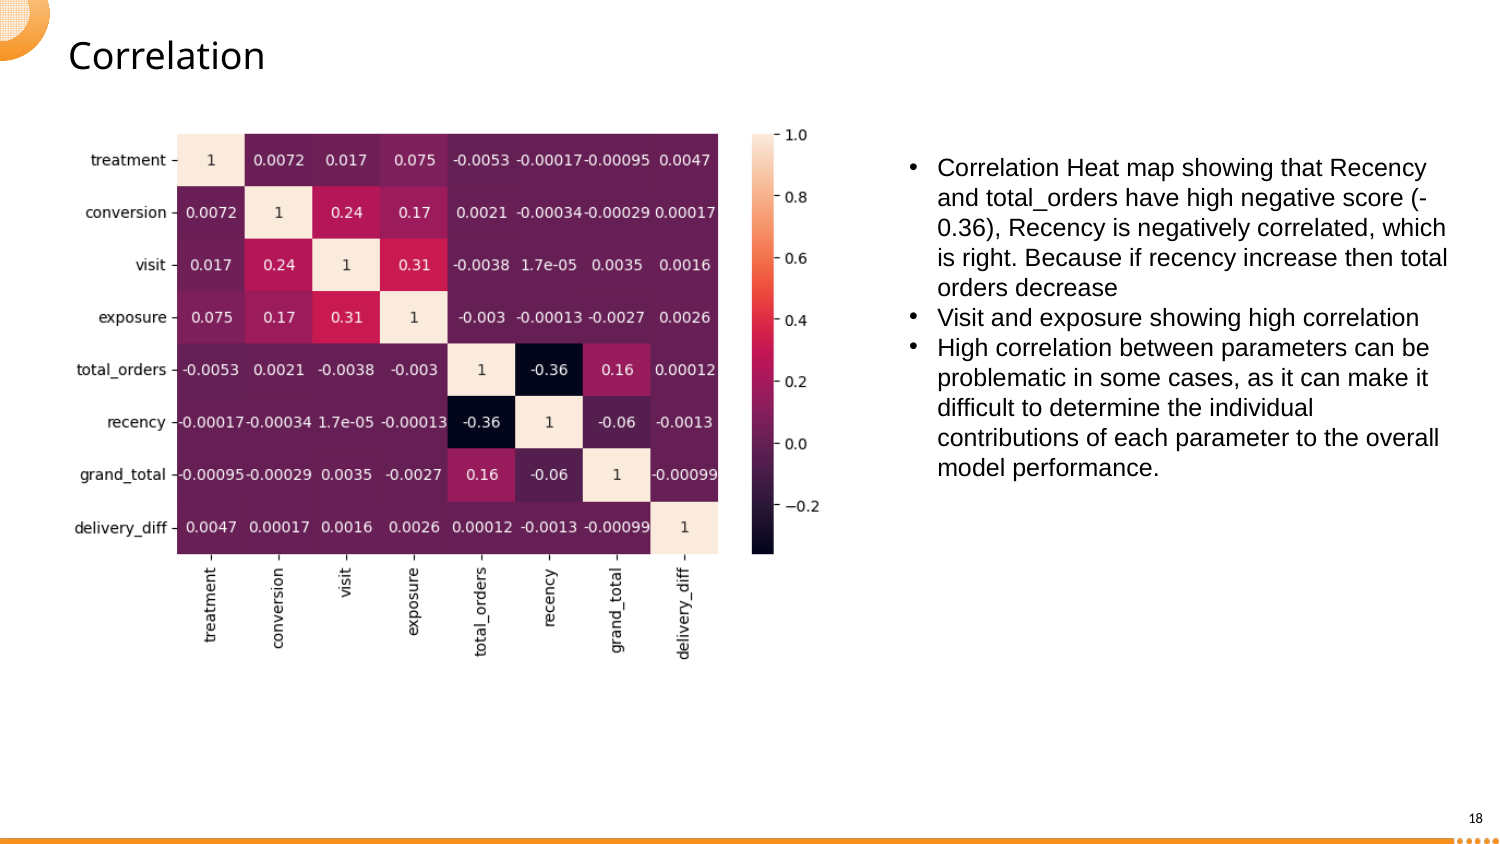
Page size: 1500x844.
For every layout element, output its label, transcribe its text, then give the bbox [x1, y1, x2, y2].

title Correlation [68, 37, 1432, 113]
picture [67, 112, 837, 682]
picture [0, 837, 1500, 844]
text_box Correlation Heat map showing that Recency and total_orders have high negative score (-0.36), Recency is negatively correlated, which is right. Because if recency increase then total orders decrease Visit and exposure showing high correlation High correlation between parameters can be problematic in some cases, as it can make it difficult to determine the individual contributions of each parameter to the overall model performance. [894, 144, 1469, 489]
